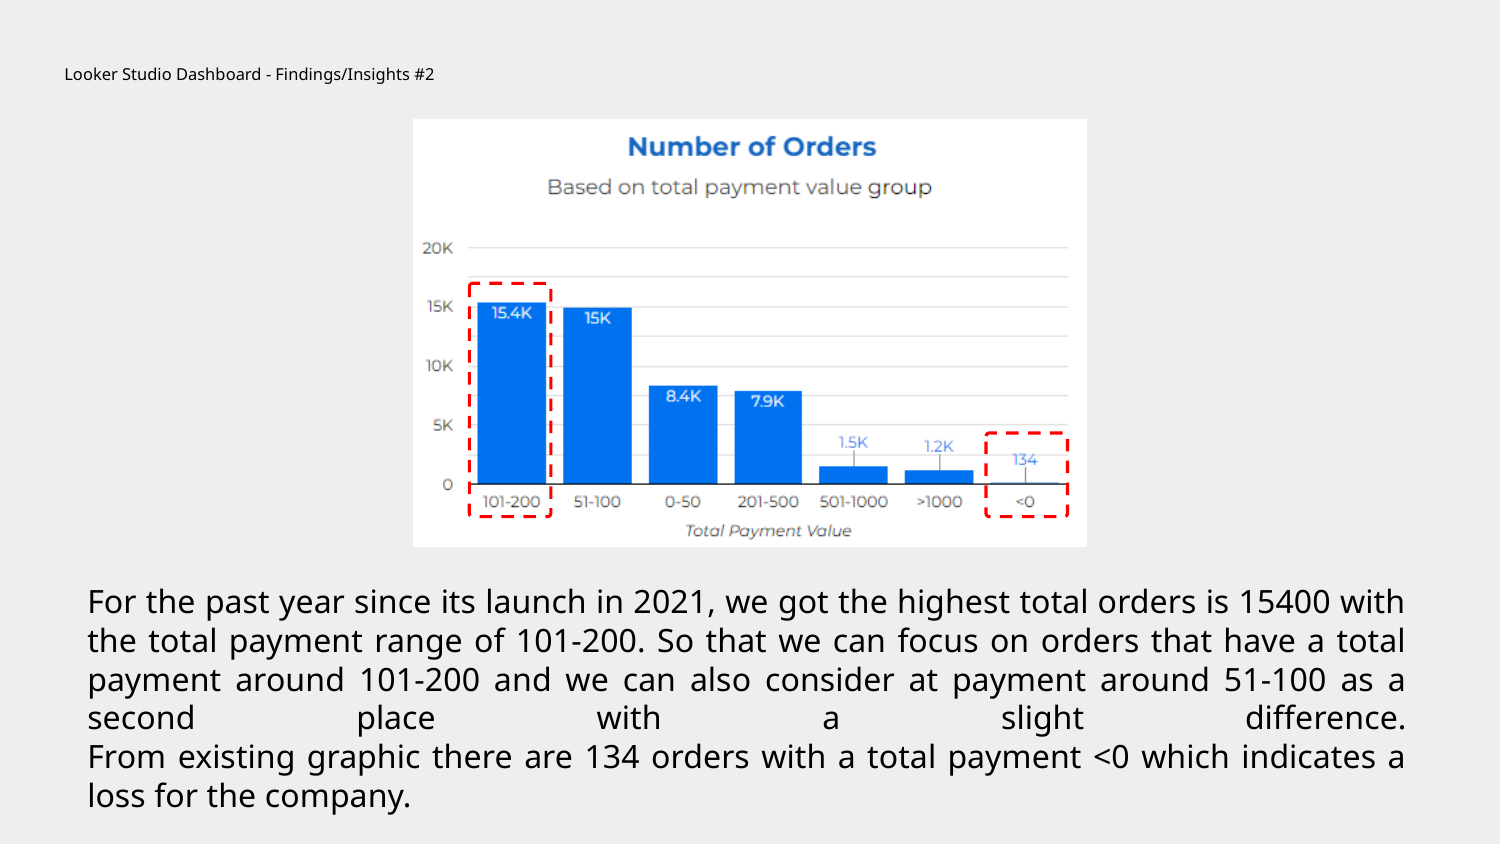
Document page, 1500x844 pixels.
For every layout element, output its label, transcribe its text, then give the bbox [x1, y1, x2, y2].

title For the past year since its launch in 2021, we got the highest total orders is 15400 with the total payment range of 101-200. So that we can focus on orders that have a total payment around 101-200 and we can also consider at payment around 51-100 as a second place with a slight difference. From existing graphic there are 134 orders with a total payment <0 which indicates a loss for the company. [72, 566, 1424, 831]
picture [413, 119, 1087, 547]
text_box Looker Studio Dashboard - Findings/Insights #2 [49, 52, 595, 99]
